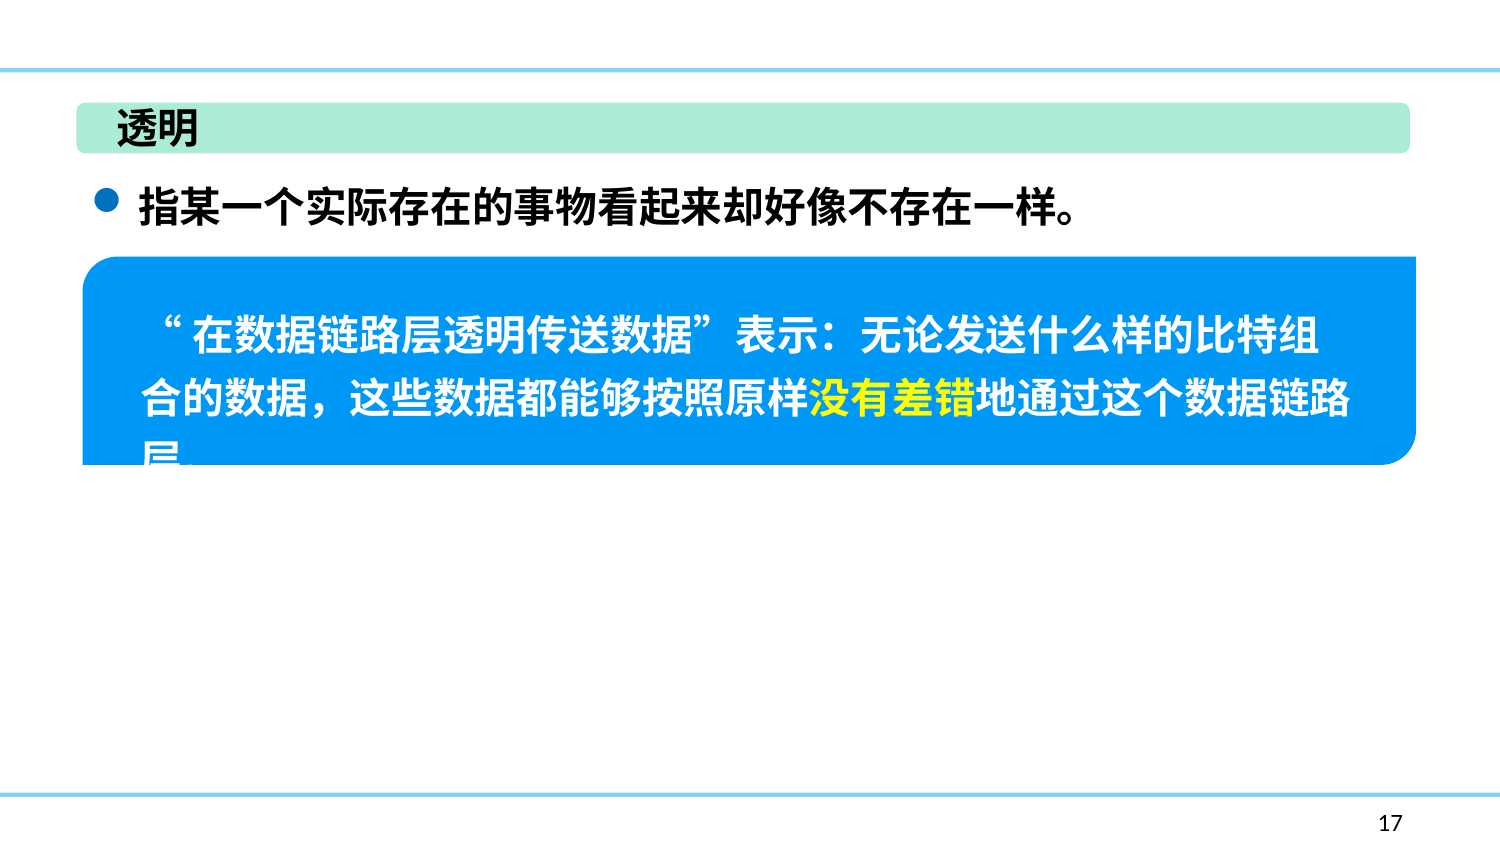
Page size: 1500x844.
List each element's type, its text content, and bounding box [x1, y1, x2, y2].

text_box 透明 [101, 94, 215, 154]
text_box [76, 102, 101, 154]
slide_number 17 [1362, 798, 1460, 844]
text_box 指某一个实际存在的事物看起来却好像不存在一样。 [76, 154, 1410, 239]
text_box [80, 254, 1419, 468]
text_box “在数据链路层透明传送数据”表示：无论发送什么样的比特组合的数据，这些数据都能够按照原样没有差错地通过这个数据链路层。 [126, 289, 1373, 492]
text_box [215, 102, 1411, 154]
